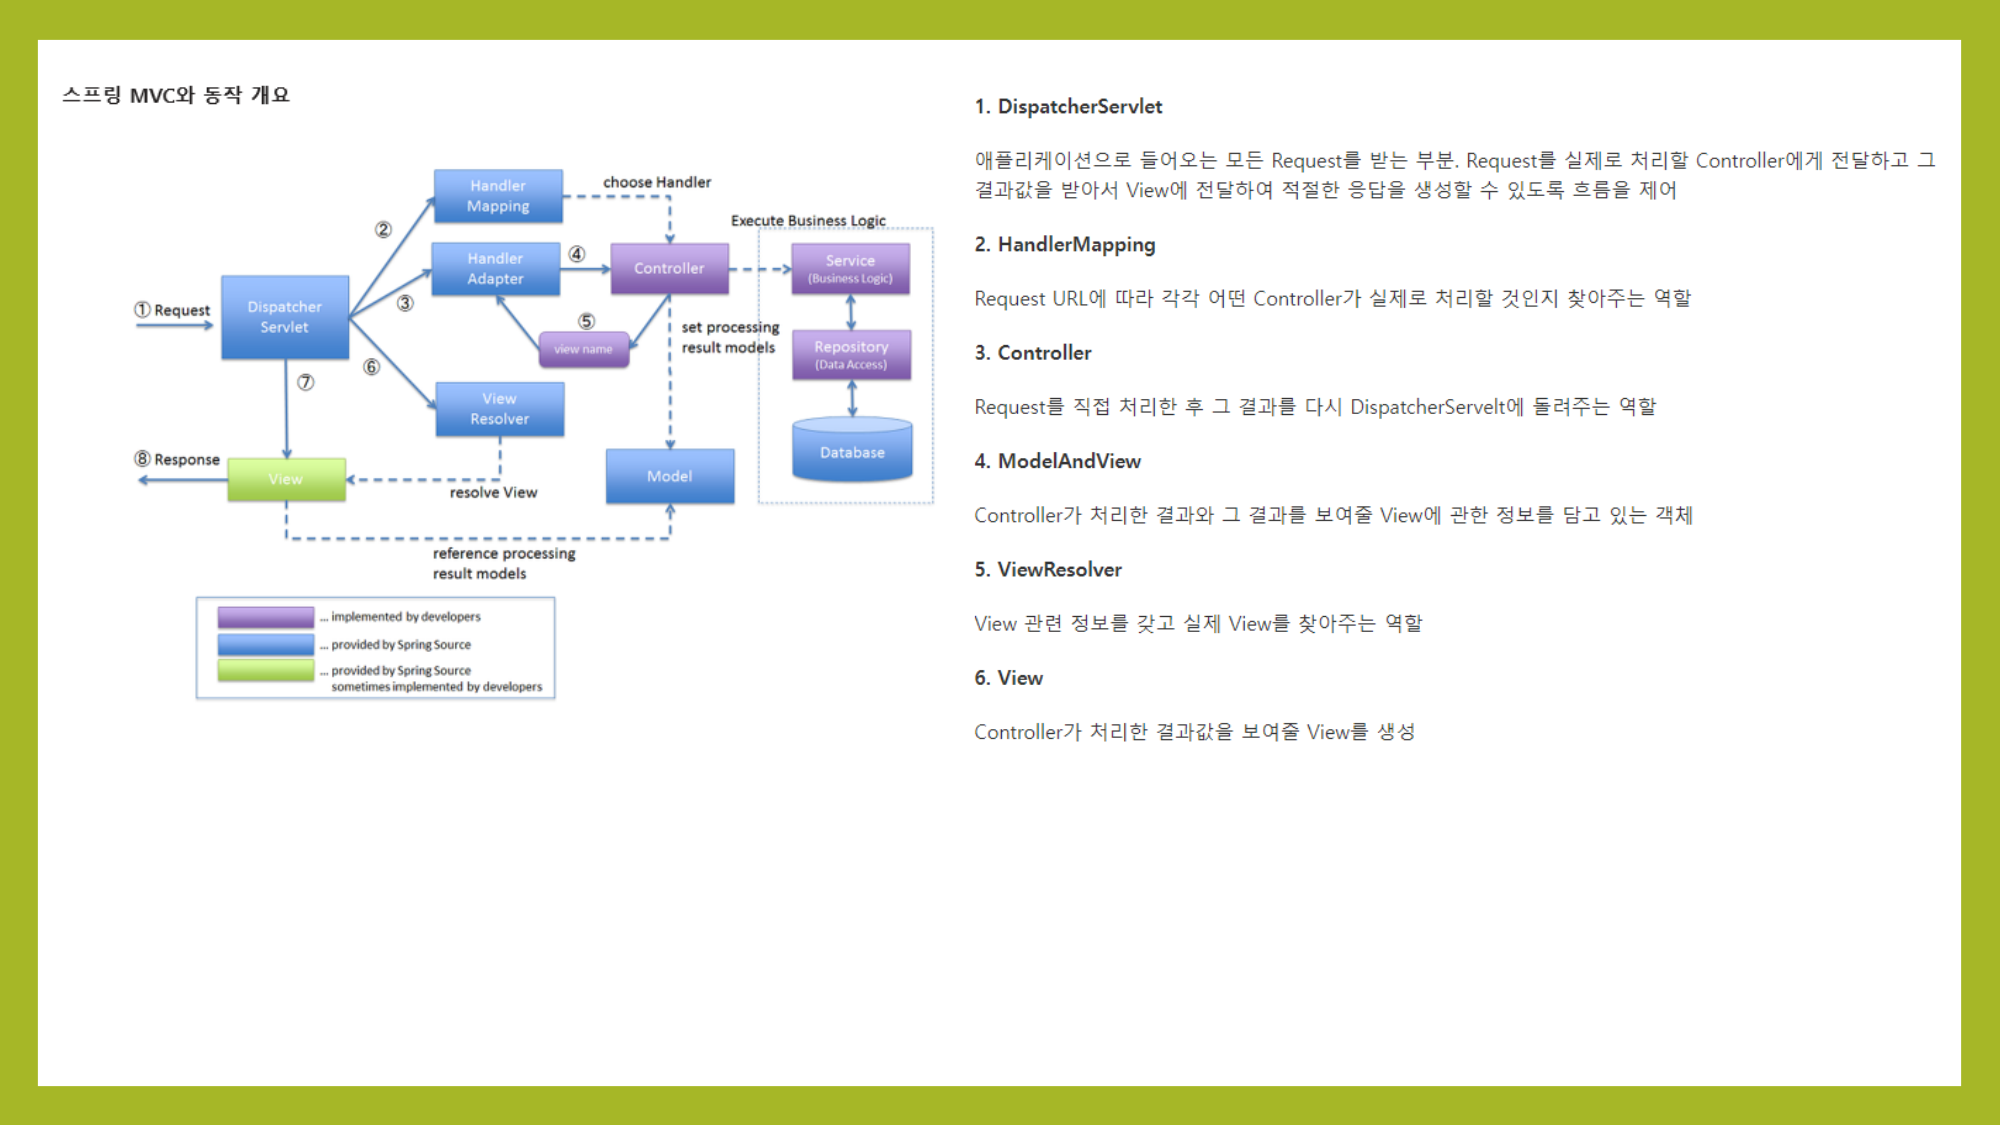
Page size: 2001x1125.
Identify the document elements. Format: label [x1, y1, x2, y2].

picture [964, 79, 1945, 750]
picture [56, 79, 942, 707]
